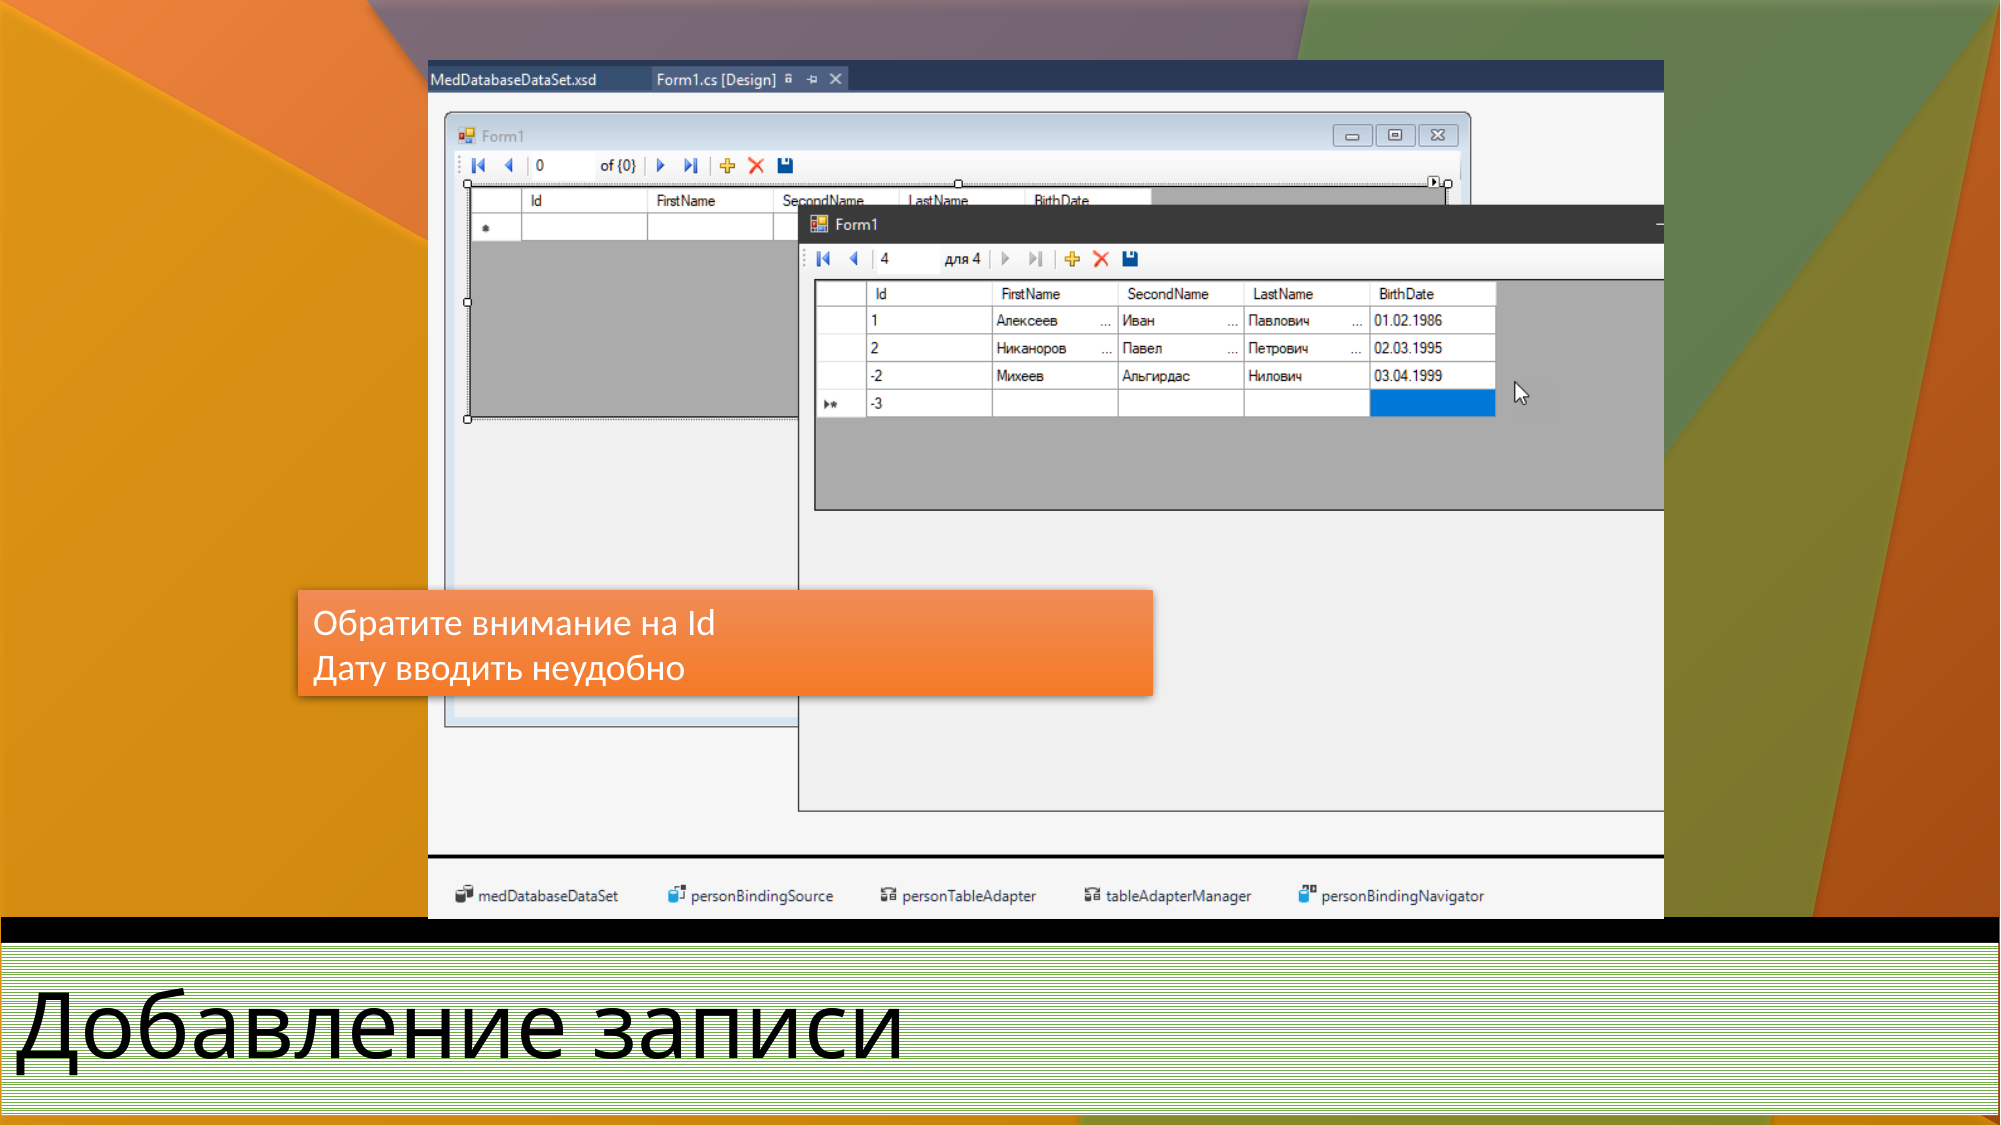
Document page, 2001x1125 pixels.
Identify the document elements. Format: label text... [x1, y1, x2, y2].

text_box Обратите внимание на Id Дату вводить неудобно [298, 590, 428, 696]
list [428, 60, 1664, 919]
title Добавление записи [1, 942, 1999, 1116]
